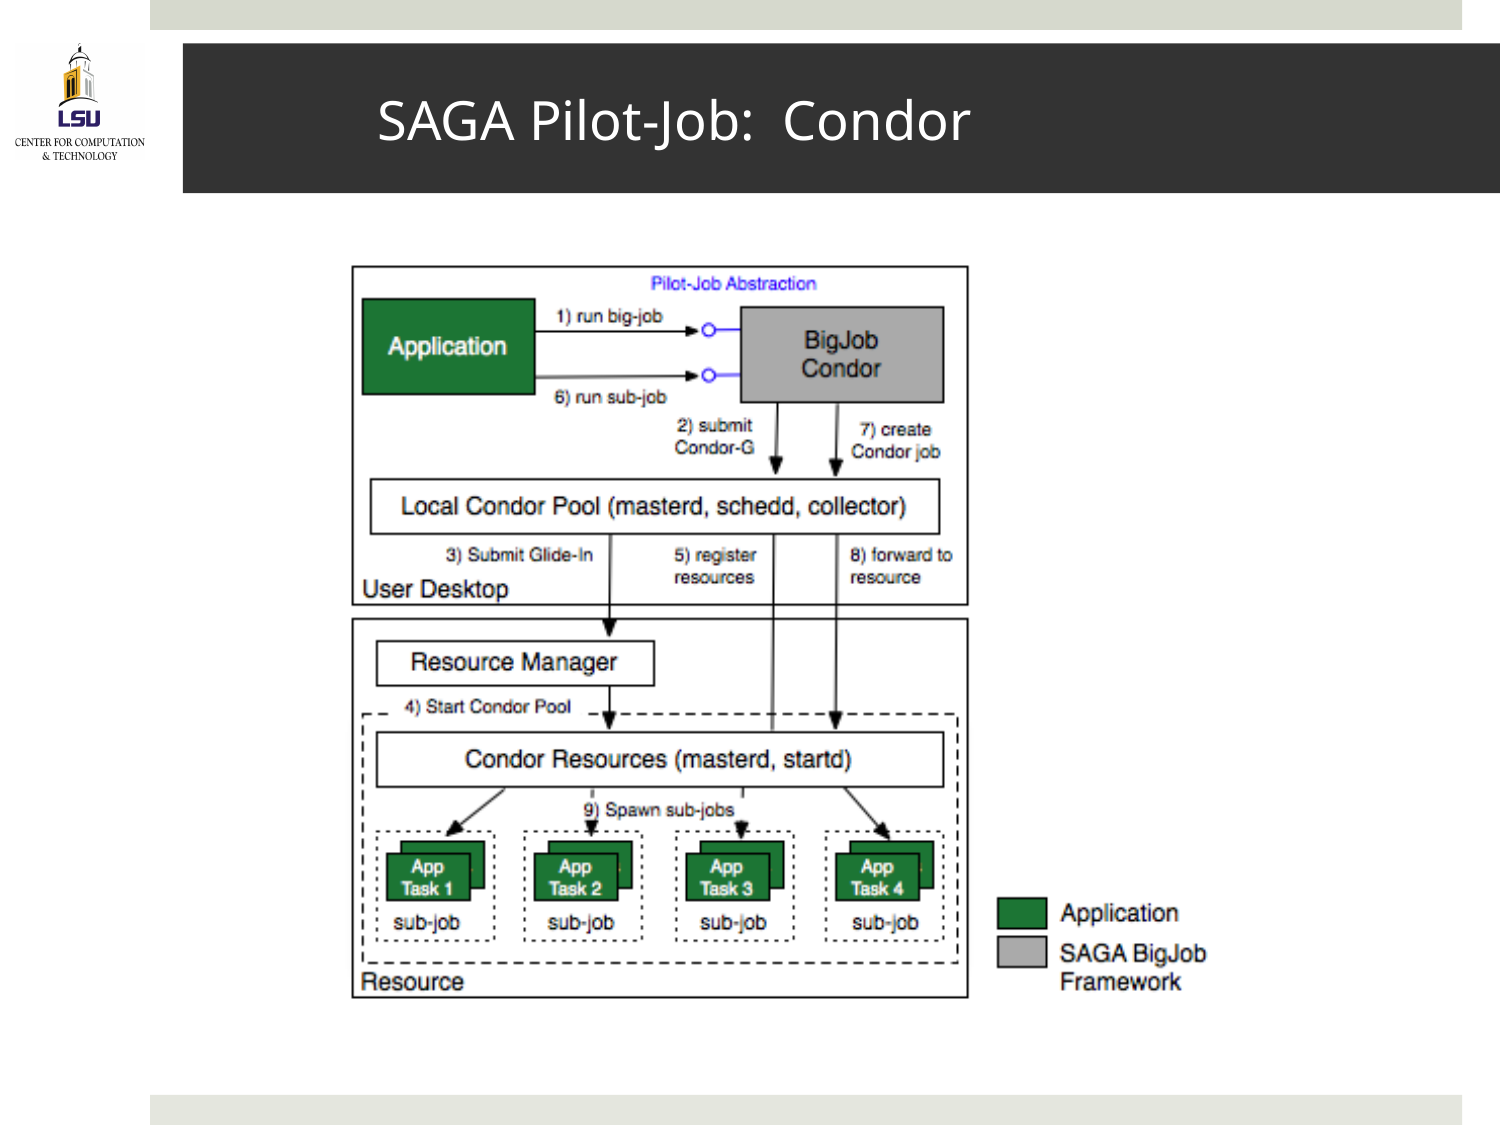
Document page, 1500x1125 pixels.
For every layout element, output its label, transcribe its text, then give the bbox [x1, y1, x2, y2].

title SAGA Pilot-Job: Condor [182, 43, 1500, 194]
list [123, 250, 1432, 1008]
picture [15, 43, 145, 160]
